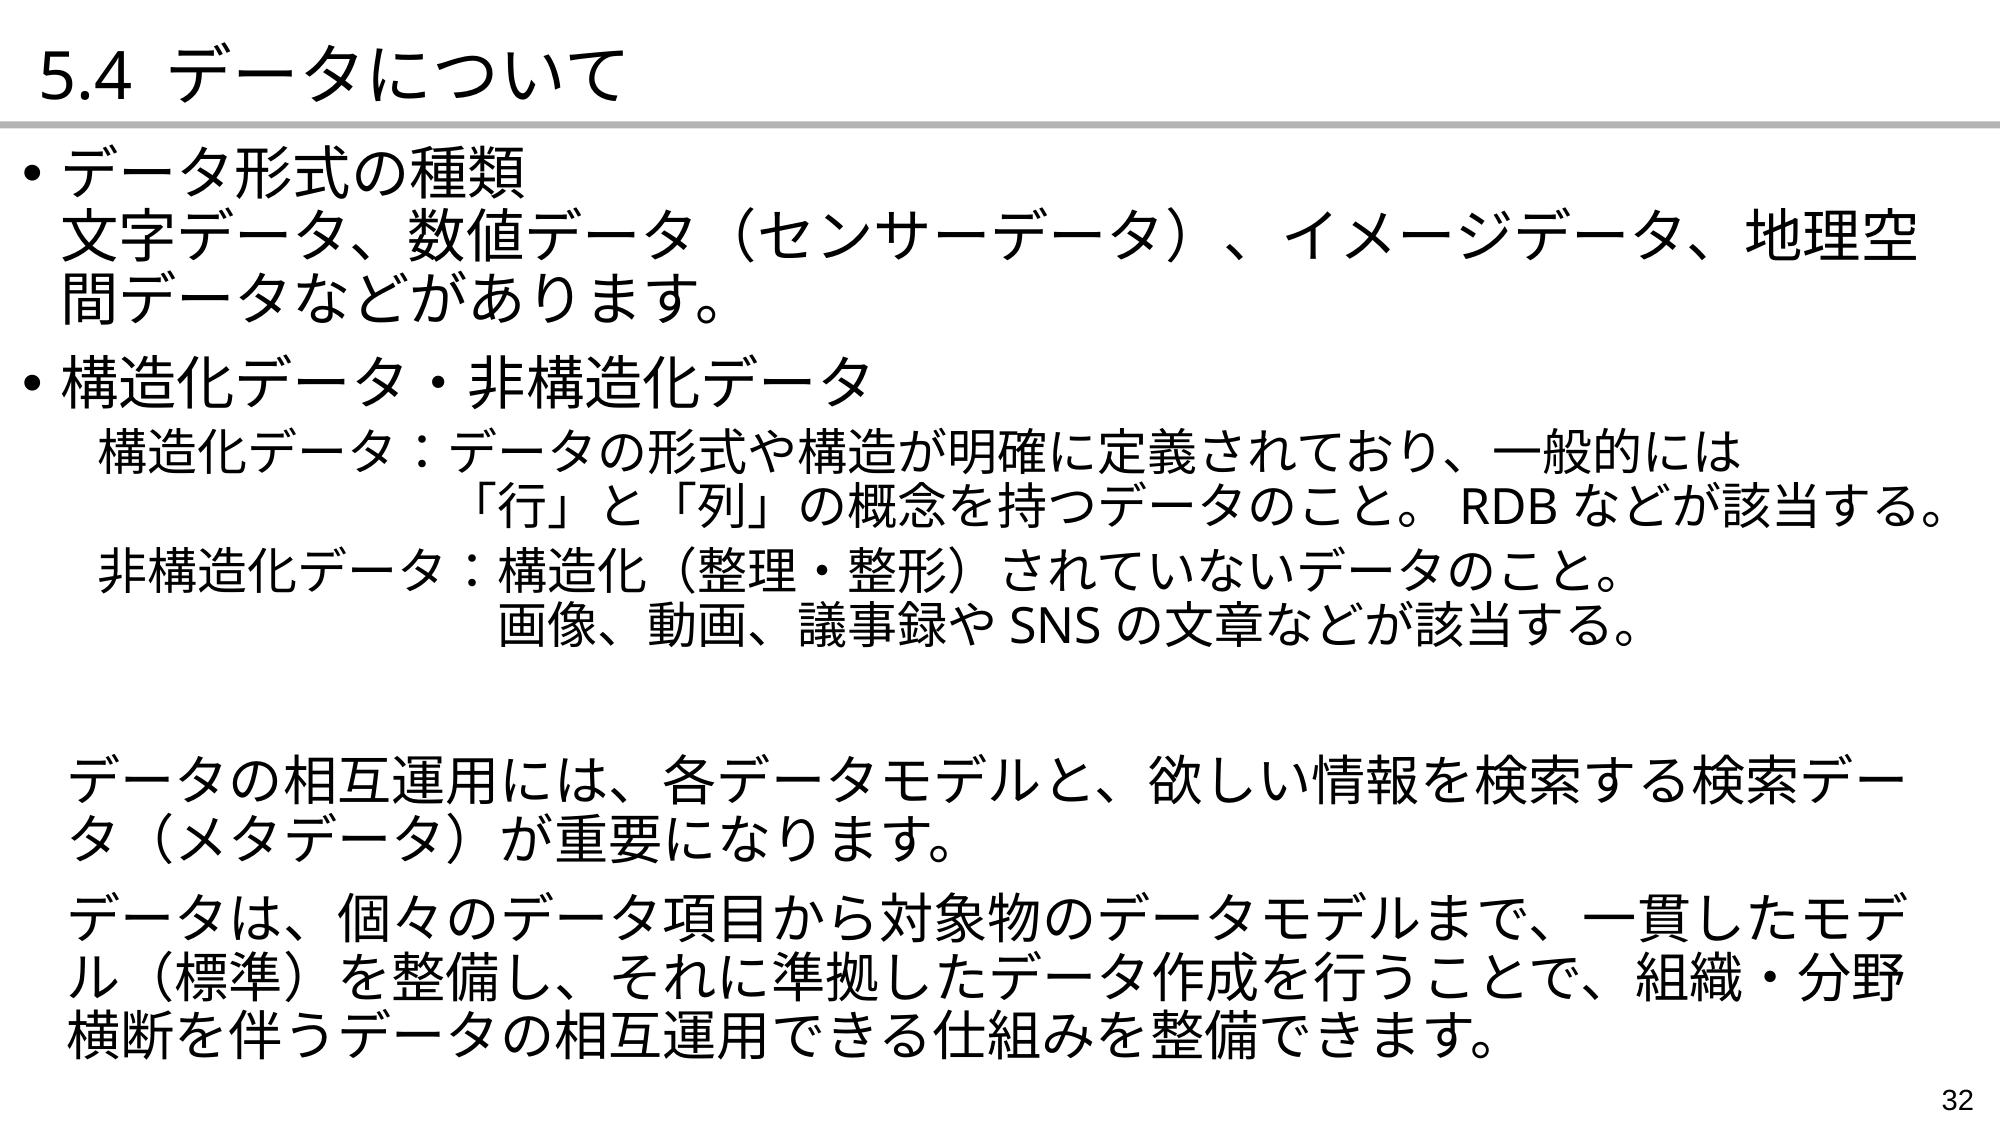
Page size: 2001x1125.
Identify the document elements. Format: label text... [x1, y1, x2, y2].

slide_number 32 [1881, 1073, 1989, 1124]
text_box 5.4 データについて [23, 34, 1910, 121]
text_box データ形式の種類 文字データ、数値データ（センサーデータ）、イメージデータ、地理空間データなどがあります。 構造化データ・非構造化データ 構造化データ：データの形式や構造が明確に定義されており、一般的には 「行」と「列」の概念を持つデータのこと。RDBなどが該当する。 非構造化データ：構造化（整理・整形）されていないデータのこと。 画像、動画、議事録やSNSの文章などが該当する。 データの相互運用には、各データモデルと、欲しい情報を検索する検索データ（メタデータ）が重要になります。 データは、個々のデータ項目から対象物のデータモデルまで、一貫したモデル（標準）を整備し、それに準拠したデータ作成を行うことで、組織・分野横断を伴うデータの相互運用できる仕組みを整備できます。 [7, 137, 1957, 1091]
